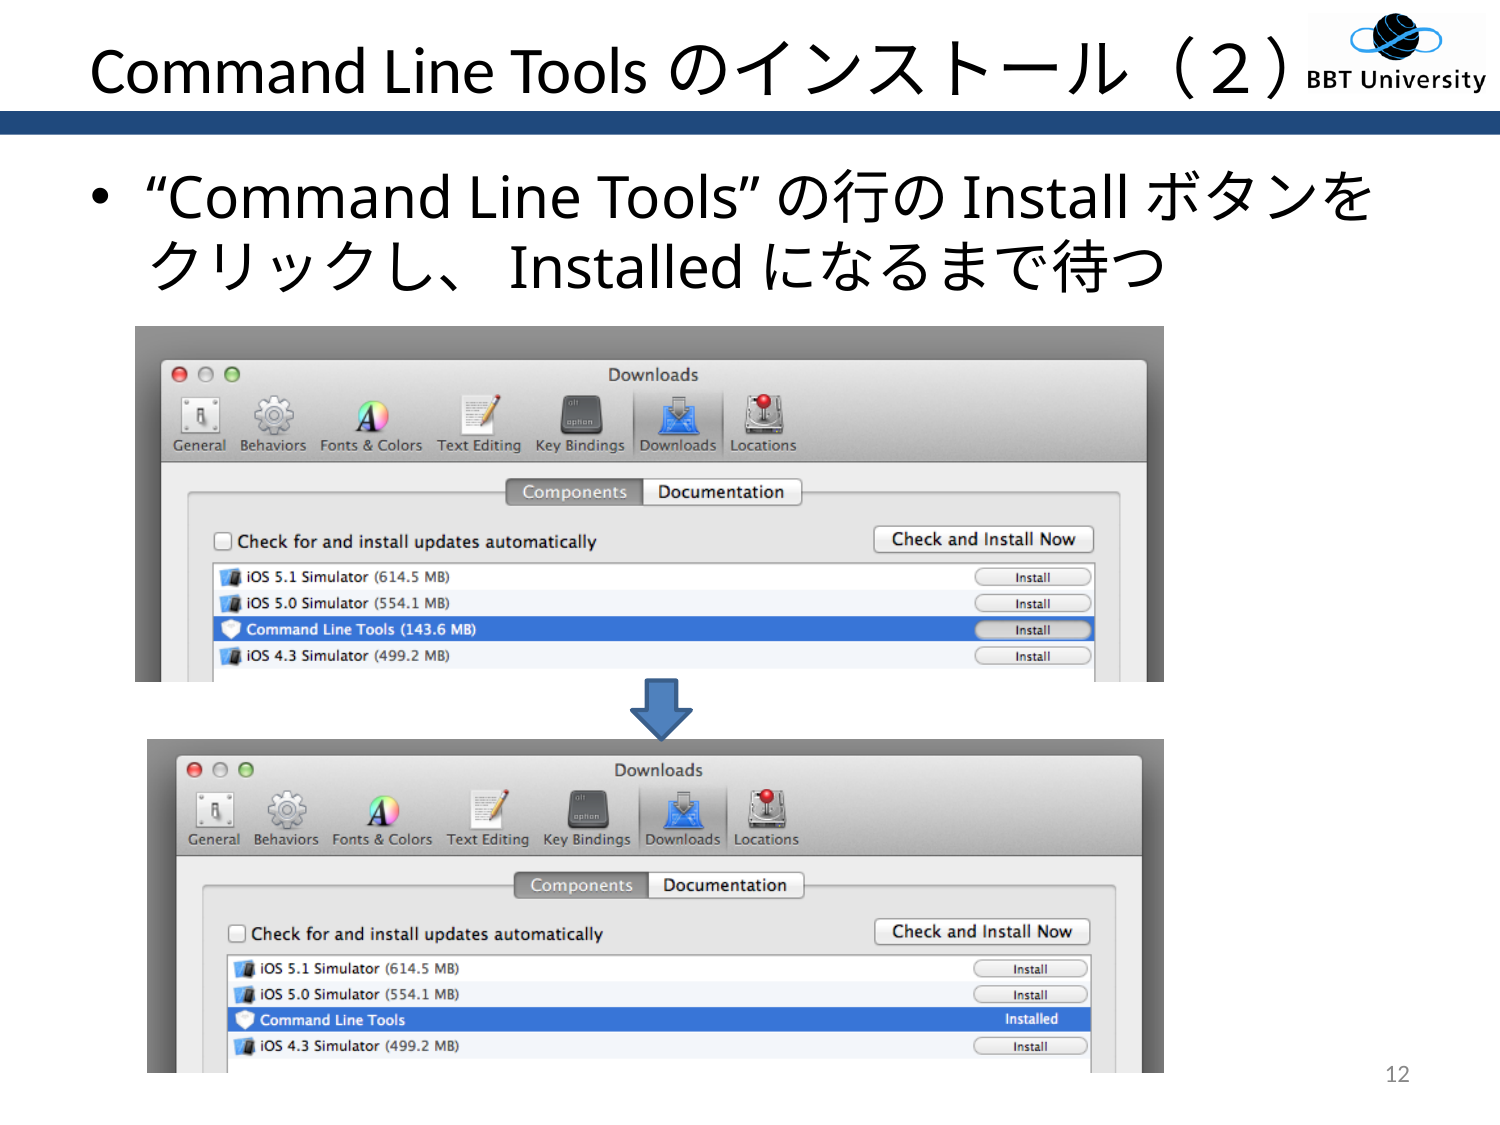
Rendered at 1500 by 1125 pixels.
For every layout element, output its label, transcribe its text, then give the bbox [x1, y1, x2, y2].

slide_number 12 [1074, 1042, 1425, 1103]
picture [1293, 0, 1500, 110]
list “Command Line Tools”の行のInstallボタンをクリックし、Installedになるまで待つ [75, 152, 1425, 1005]
picture [147, 739, 1164, 1073]
picture [135, 326, 1164, 683]
title Command Line Toolsのインストール（２） [75, 24, 1425, 109]
text_box [629, 691, 693, 738]
